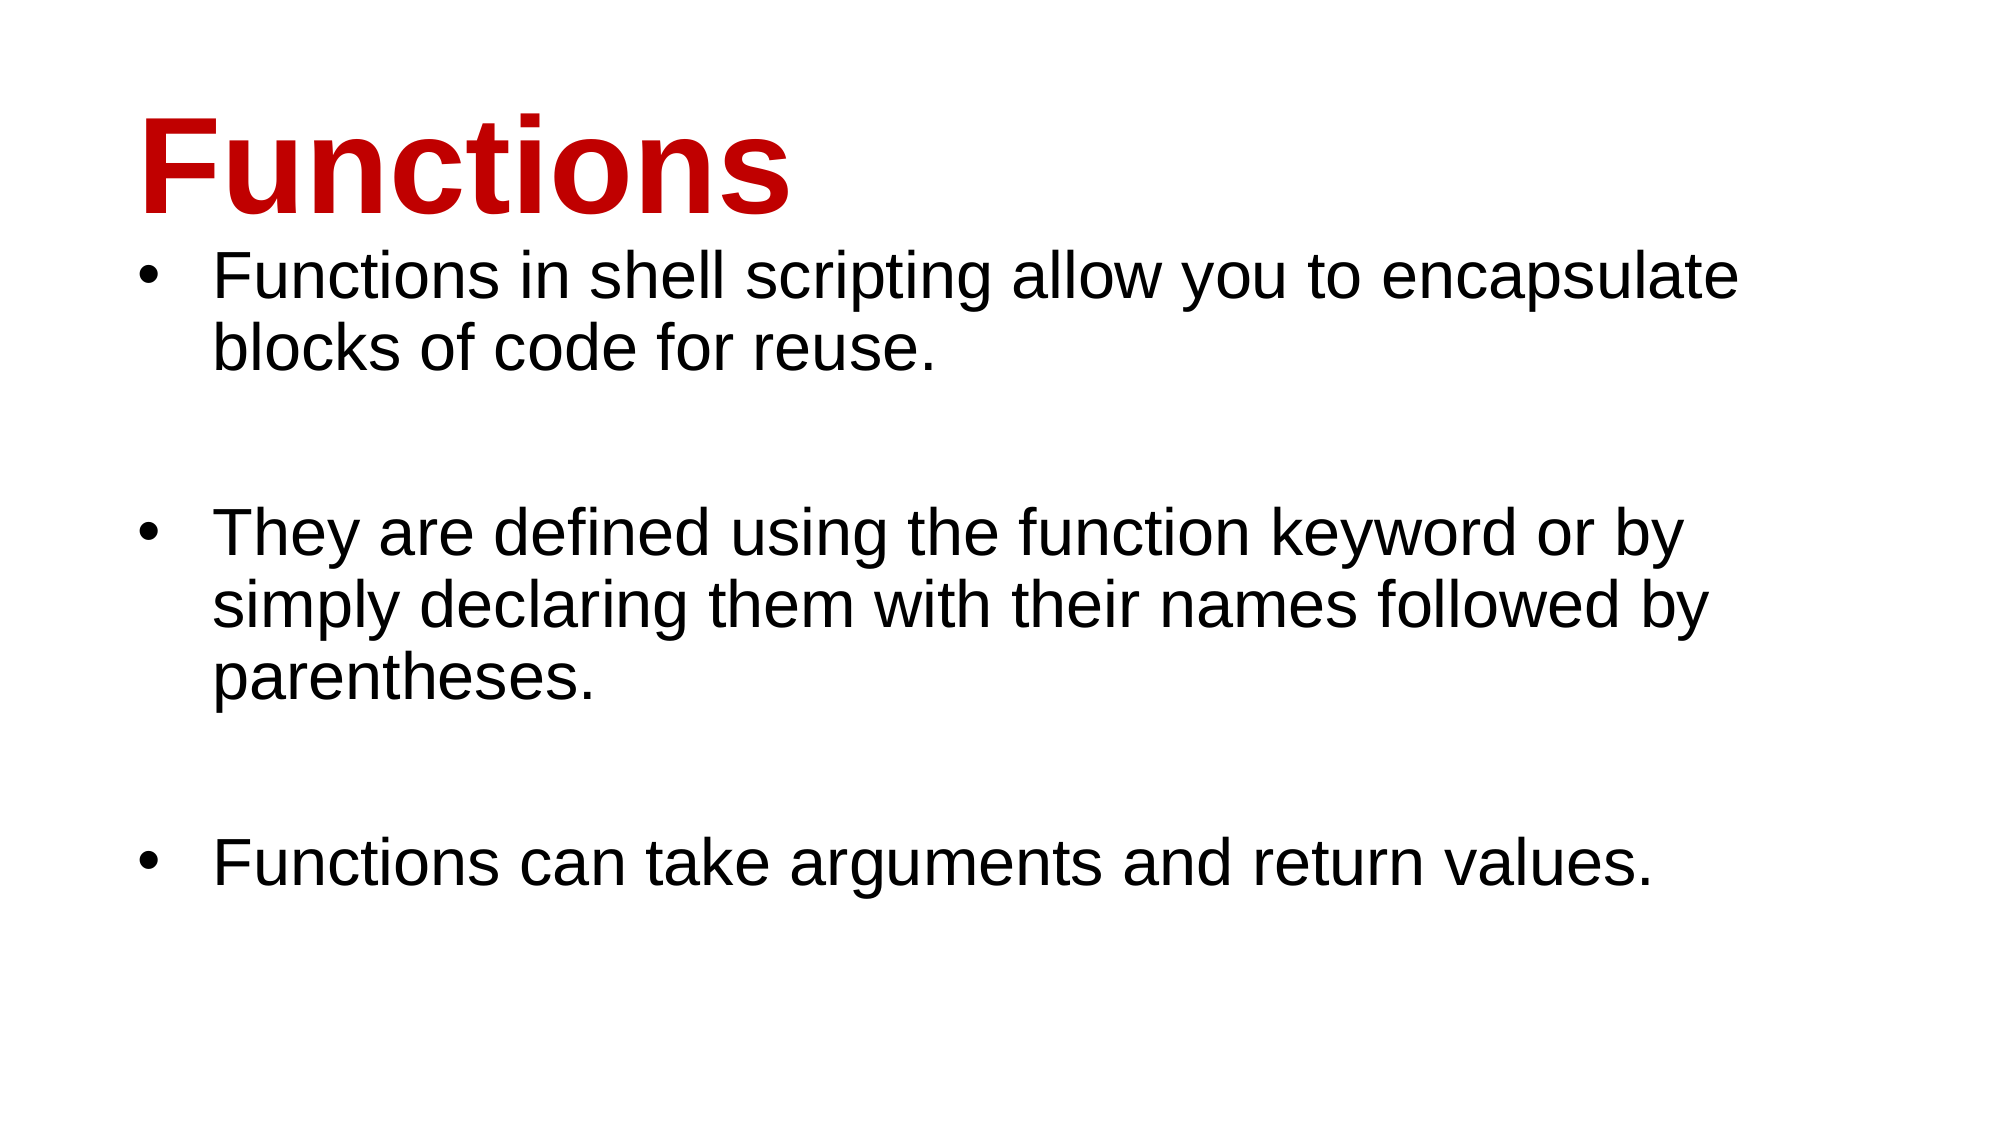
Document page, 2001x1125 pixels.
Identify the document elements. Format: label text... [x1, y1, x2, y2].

title Functions [137, 59, 1863, 153]
subtitle Functions in shell scripting allow you to encapsulate blocks of code for reuse. They are defined using the function keyword or by simply declaring them with their names followed by parentheses. Functions can take arguments and return values. [137, 153, 1863, 988]
